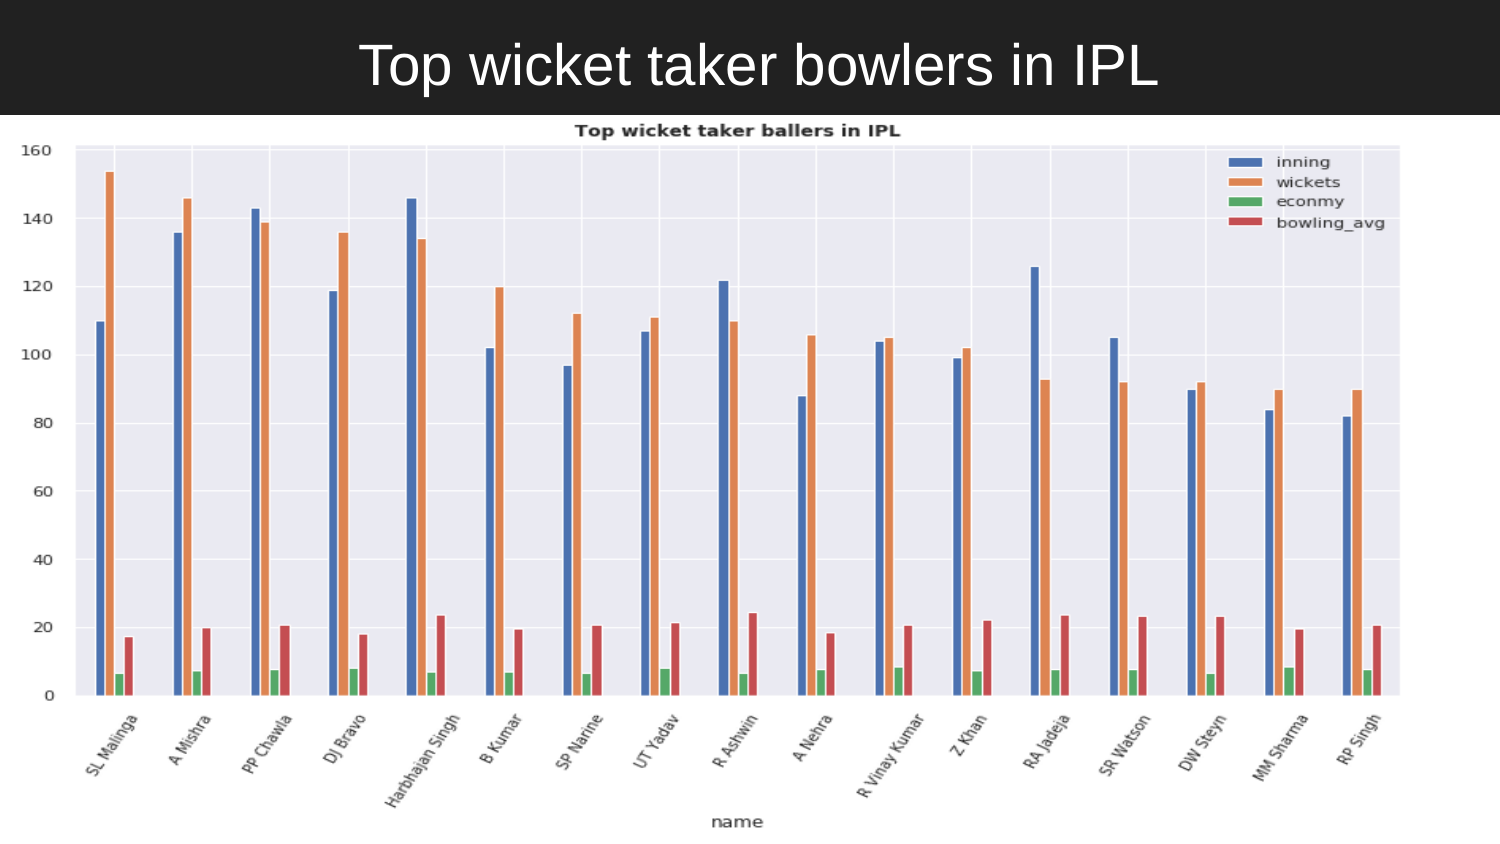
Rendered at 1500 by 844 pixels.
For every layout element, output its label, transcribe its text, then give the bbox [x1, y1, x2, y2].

picture [0, 115, 1500, 844]
subtitle Top wicket taker bowlers in IPL [14, 11, 1487, 75]
